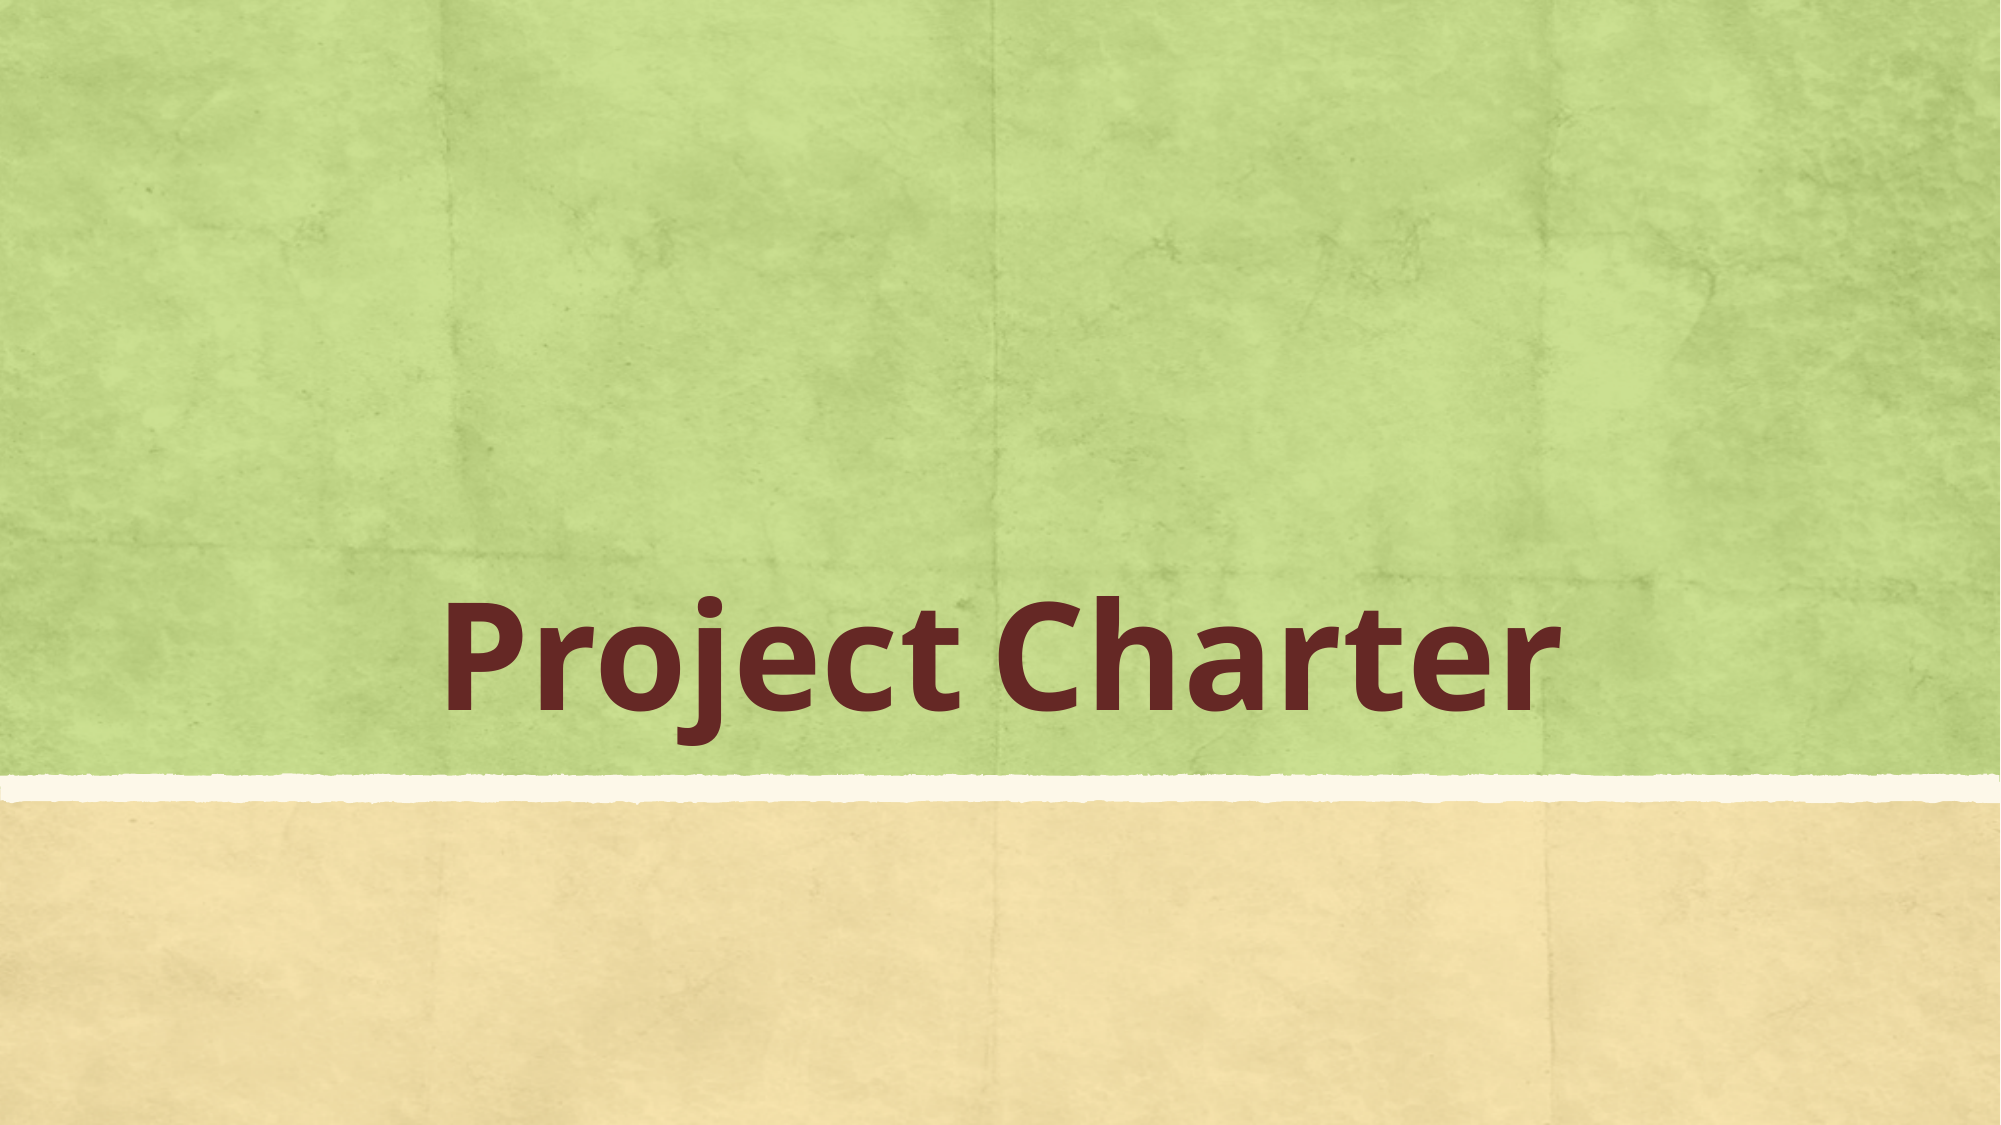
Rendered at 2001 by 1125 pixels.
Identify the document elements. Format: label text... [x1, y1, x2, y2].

title Project Charter [249, 312, 1750, 750]
